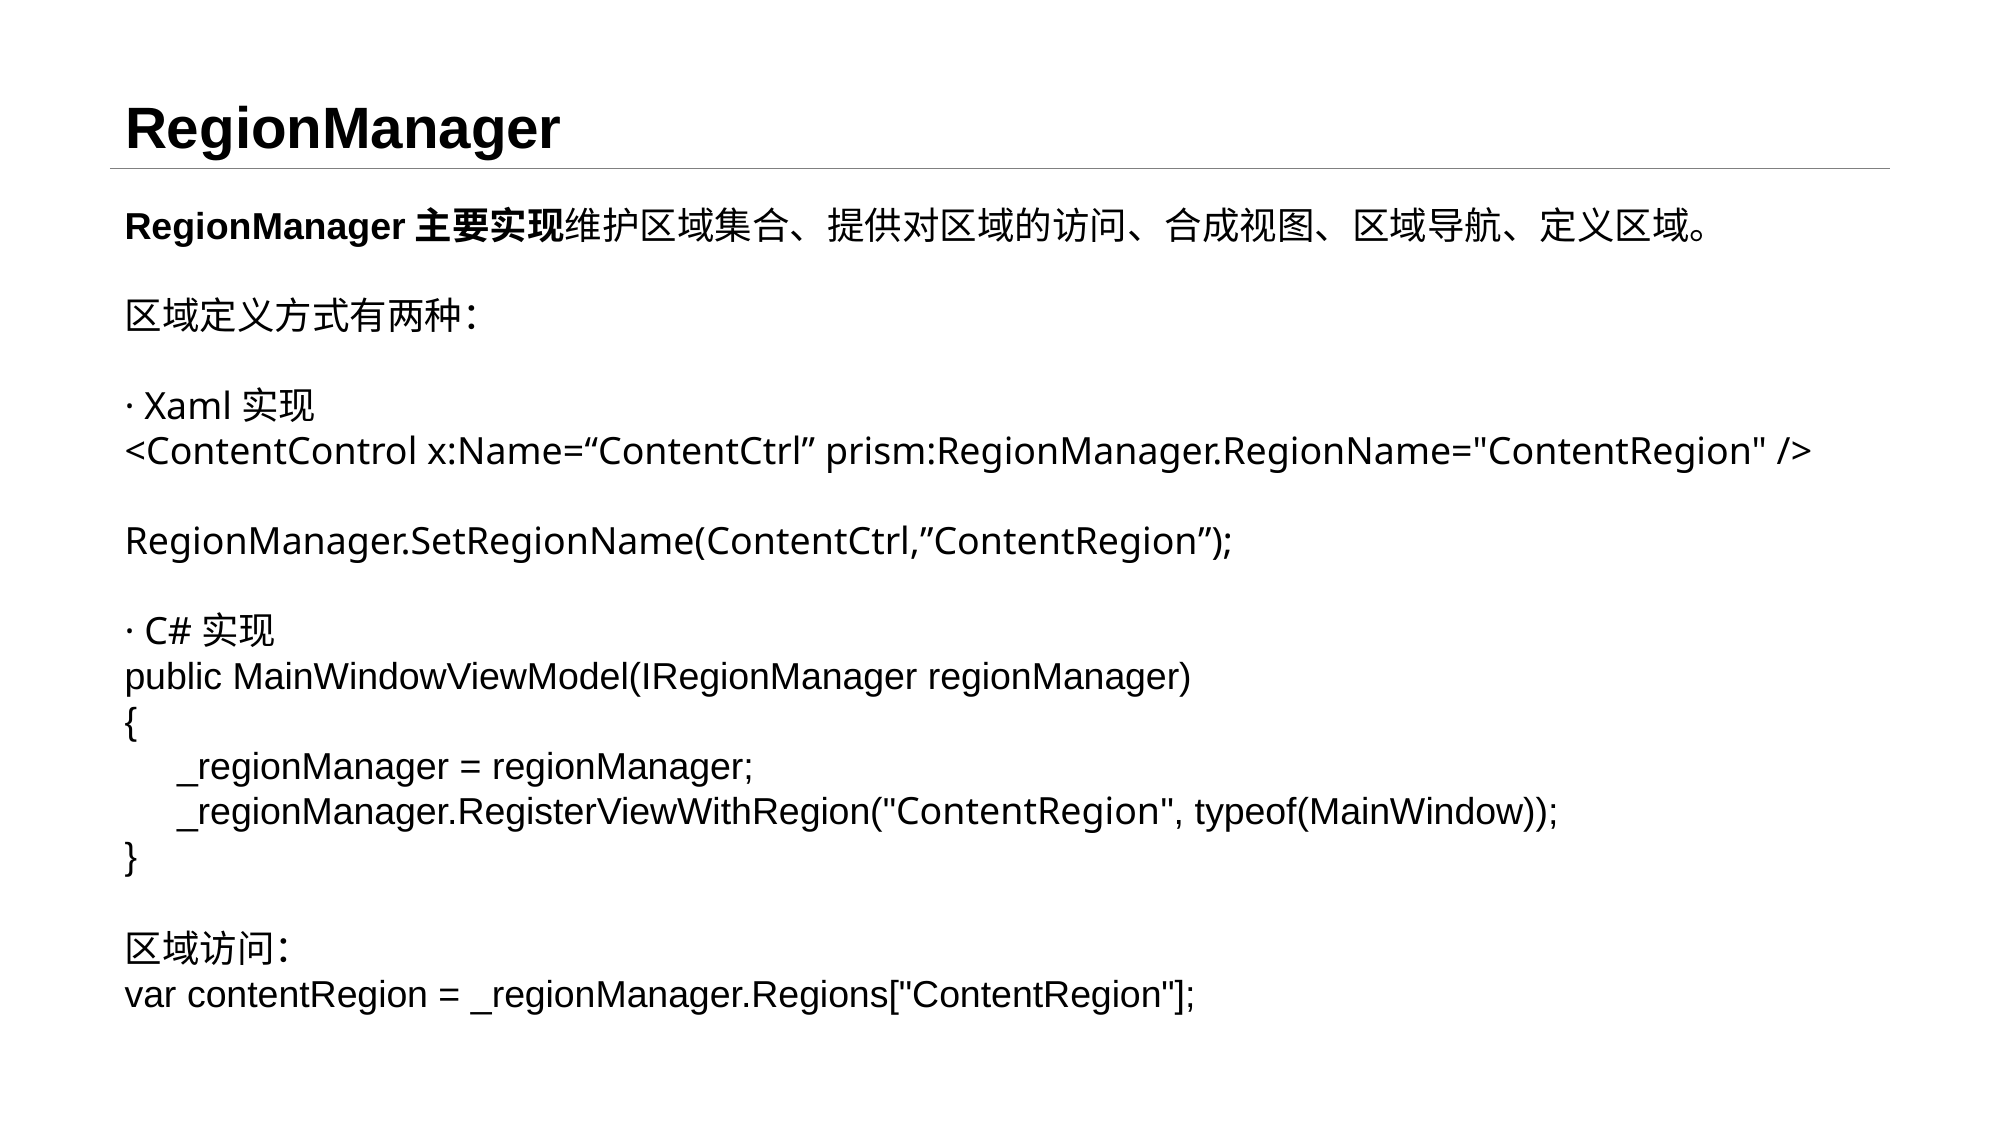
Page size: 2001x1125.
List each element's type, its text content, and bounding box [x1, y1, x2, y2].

text_box 区域访问： var contentRegion = _regionManager.Regions["ContentRegion"]; [109, 917, 1890, 1023]
title RegionManager [109, 0, 1890, 169]
text_box RegionManager主要实现维护区域集合、提供对区域的访问、合成视图、区域导航、定义区域。 区域定义方式有两种： · Xaml实现 <ContentControl x:Name=“ContentCtrl” prism:RegionManager.RegionName="ContentRegion" /> RegionManager.SetRegionName(ContentCtrl,”ContentRegion”); · C#实现 public MainWindowViewModel(IRegionManager regionManager) { _regionManager = regionManager; _regionManager.RegisterViewWithRegion("ContentRegion", typeof(MainWindow)); } [109, 194, 1890, 885]
